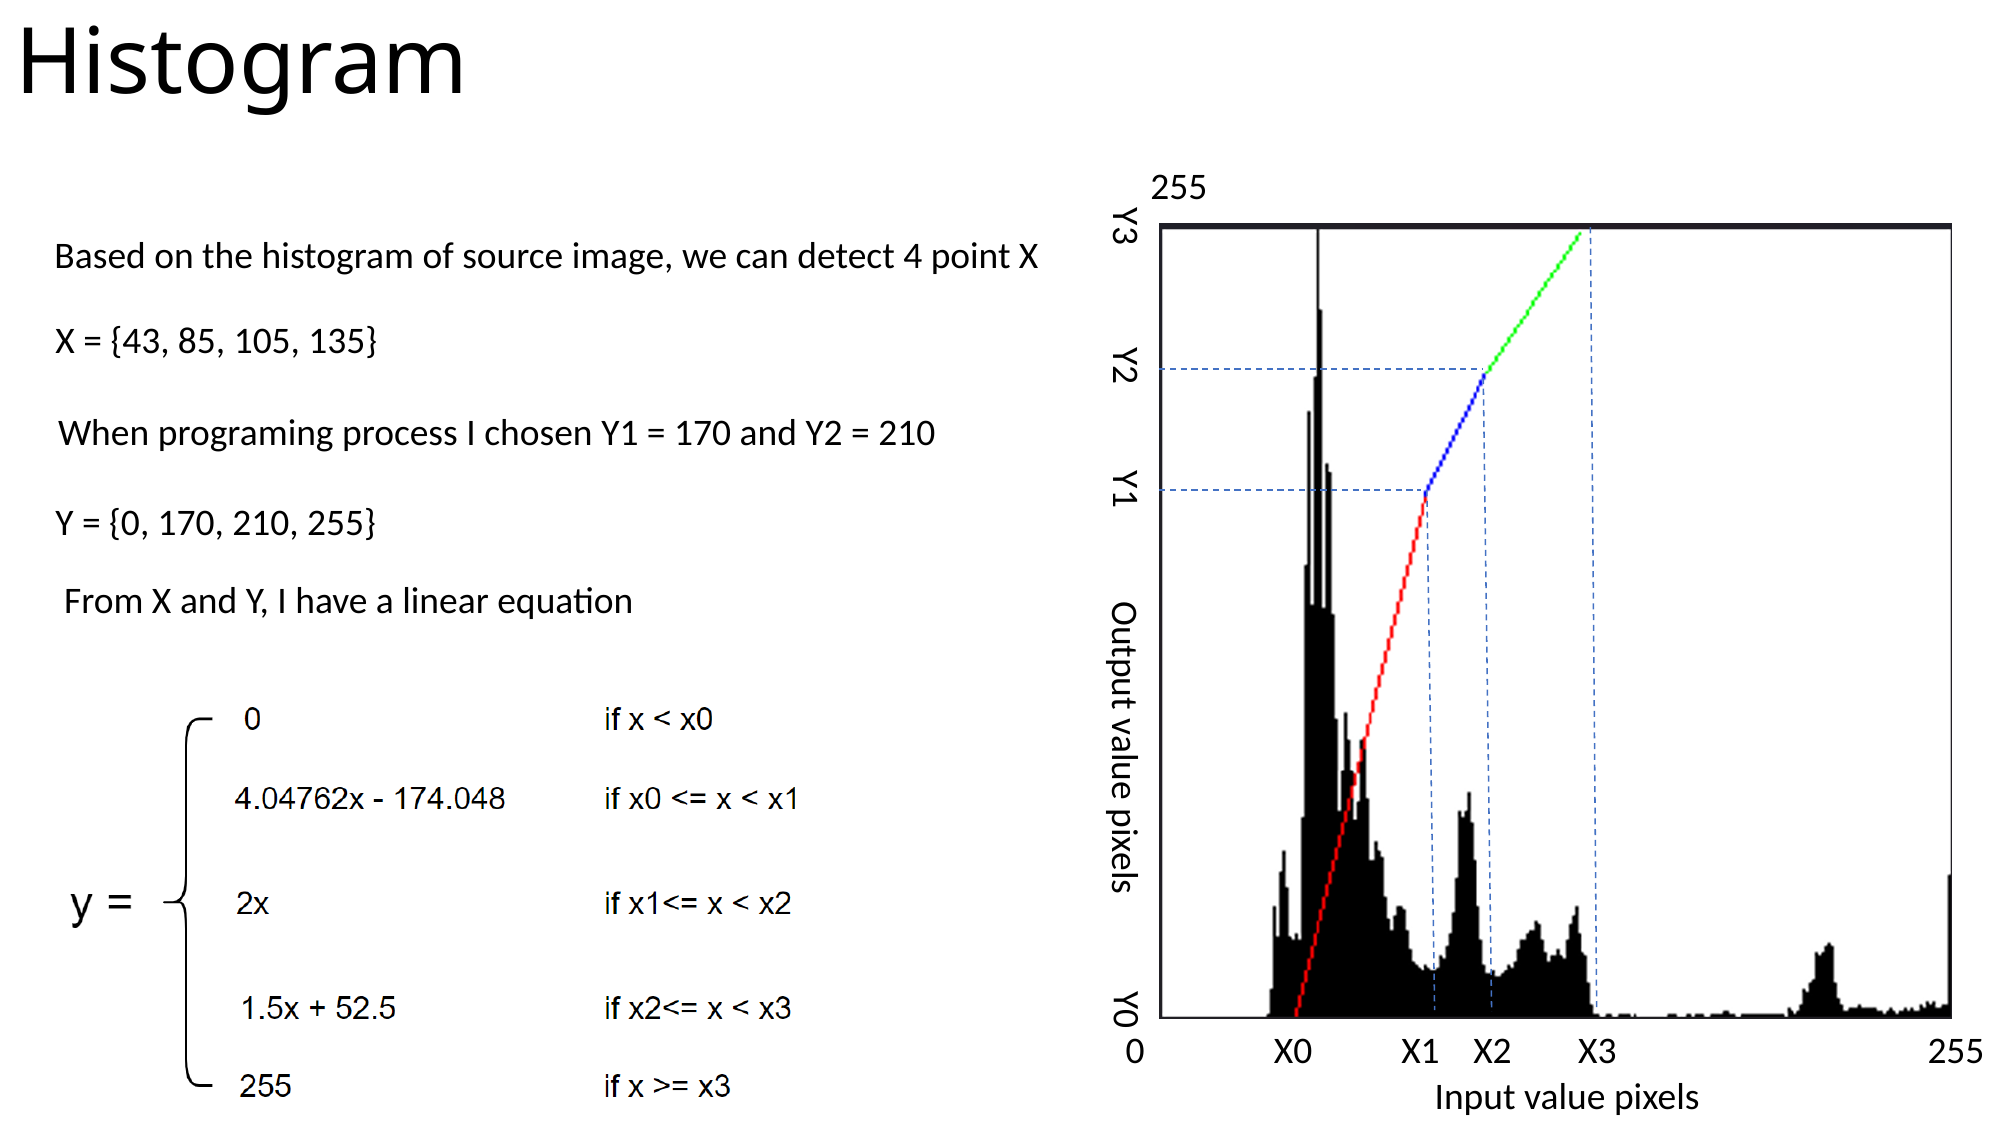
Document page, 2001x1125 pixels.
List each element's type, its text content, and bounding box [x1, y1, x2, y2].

text_box Y0 [1098, 976, 1159, 1044]
text_box X = {43, 85, 105, 135} [40, 308, 393, 369]
picture [41, 669, 815, 1125]
text_box X2 [1458, 1020, 1527, 1079]
text_box Output value pixels [1097, 586, 1157, 910]
picture [1159, 223, 1952, 1020]
text_box When programing process I chosen Y1 = 170 and Y2 = 210 [43, 401, 952, 461]
text_box 255 [1912, 1019, 2000, 1079]
text_box Input value pixels [1419, 1064, 1715, 1125]
text_box 0 [1110, 1020, 1160, 1079]
text_box X0 [1259, 1020, 1328, 1079]
text_box Y2 [1098, 332, 1158, 401]
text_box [1426, 490, 1435, 1011]
text_box Y1 [1098, 456, 1158, 524]
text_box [1483, 377, 1492, 1012]
text_box Based on the histogram of source image, we can detect 4 point X [39, 223, 1055, 284]
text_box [1590, 227, 1597, 1011]
text_box 255 [1135, 173, 1223, 214]
text_box X3 [1563, 1020, 1632, 1079]
text_box Y3 [1098, 193, 1158, 262]
title Histogram [0, 0, 1725, 173]
text_box From X and Y, I have a linear equation [49, 568, 650, 629]
text_box X1 [1386, 1020, 1455, 1079]
text_box Y = {0, 170, 210, 255} [40, 491, 392, 551]
